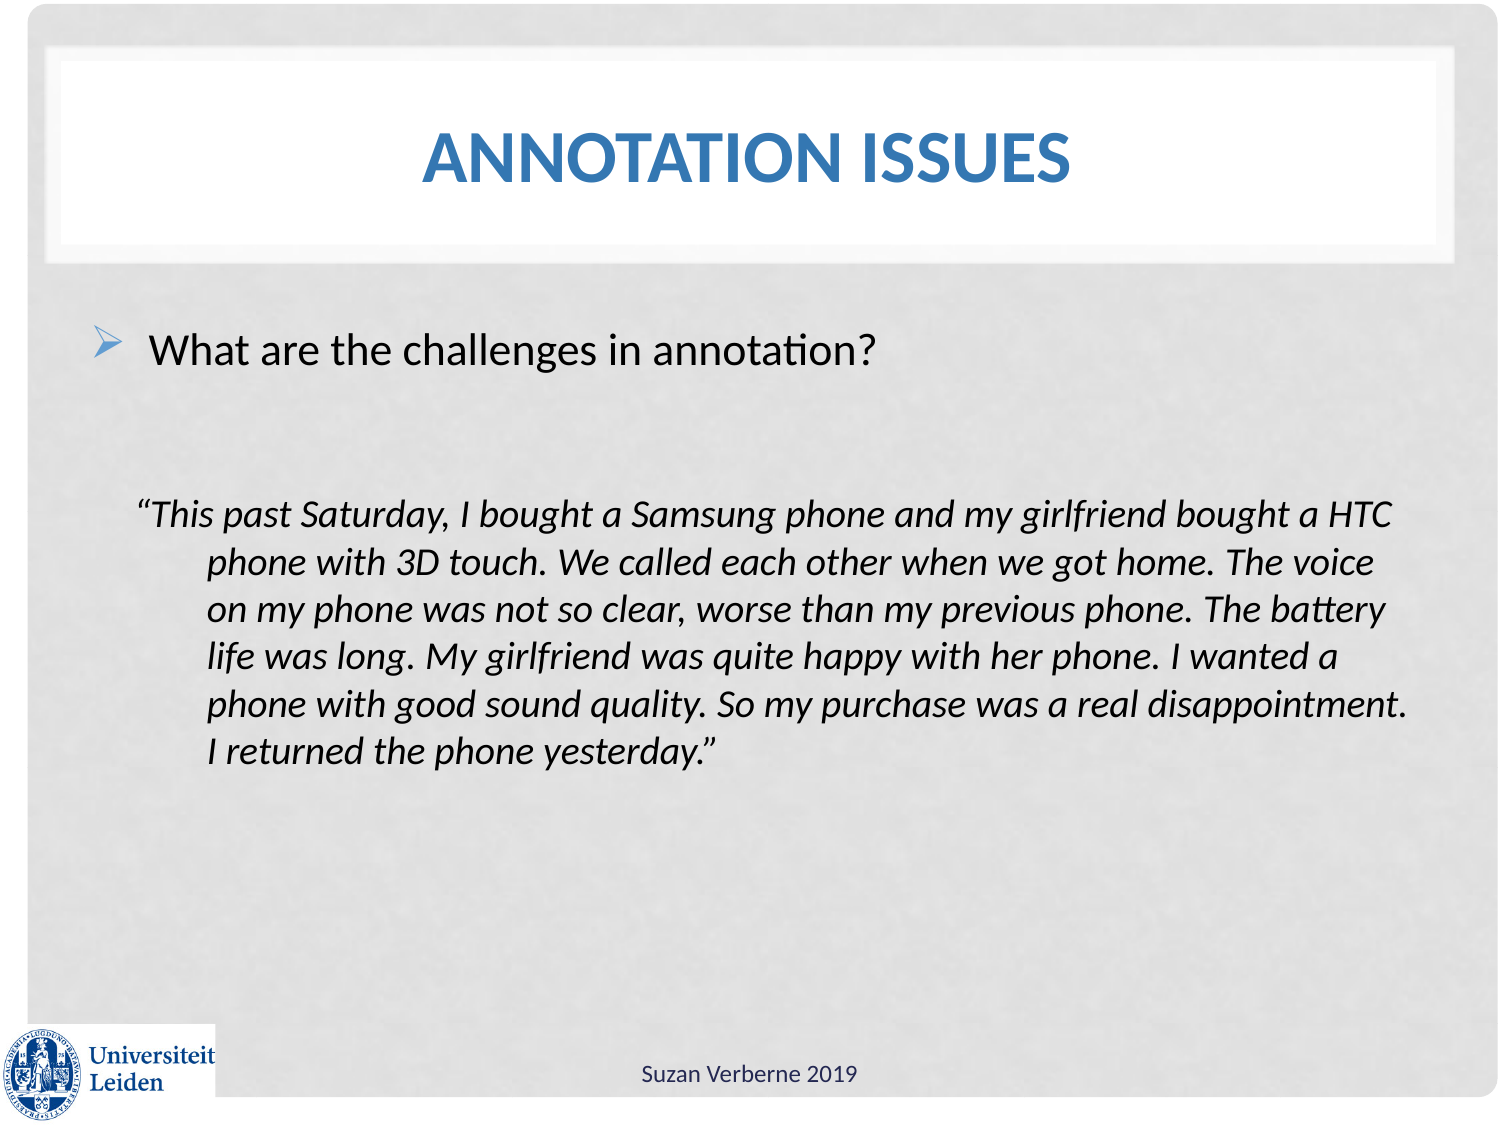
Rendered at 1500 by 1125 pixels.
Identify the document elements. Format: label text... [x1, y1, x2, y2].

footer Suzan Verberne 2019 [512, 1042, 988, 1103]
title Annotation issues [69, 66, 1425, 238]
list What are the challenges in annotation? “This past Saturday, I bought a Samsung phone and my girlfriend bought a HTC phone with 3D touch. We called each other when we got home. The voice on my phone was not so clear, worse than my previous phone. The battery life was long. My girlfriend was quite happy with her phone. I wanted a phone with good sound quality. So my purchase was a real disappointment. I returned the phone yesterday.” [75, 312, 1425, 1005]
picture [0, 1024, 216, 1125]
